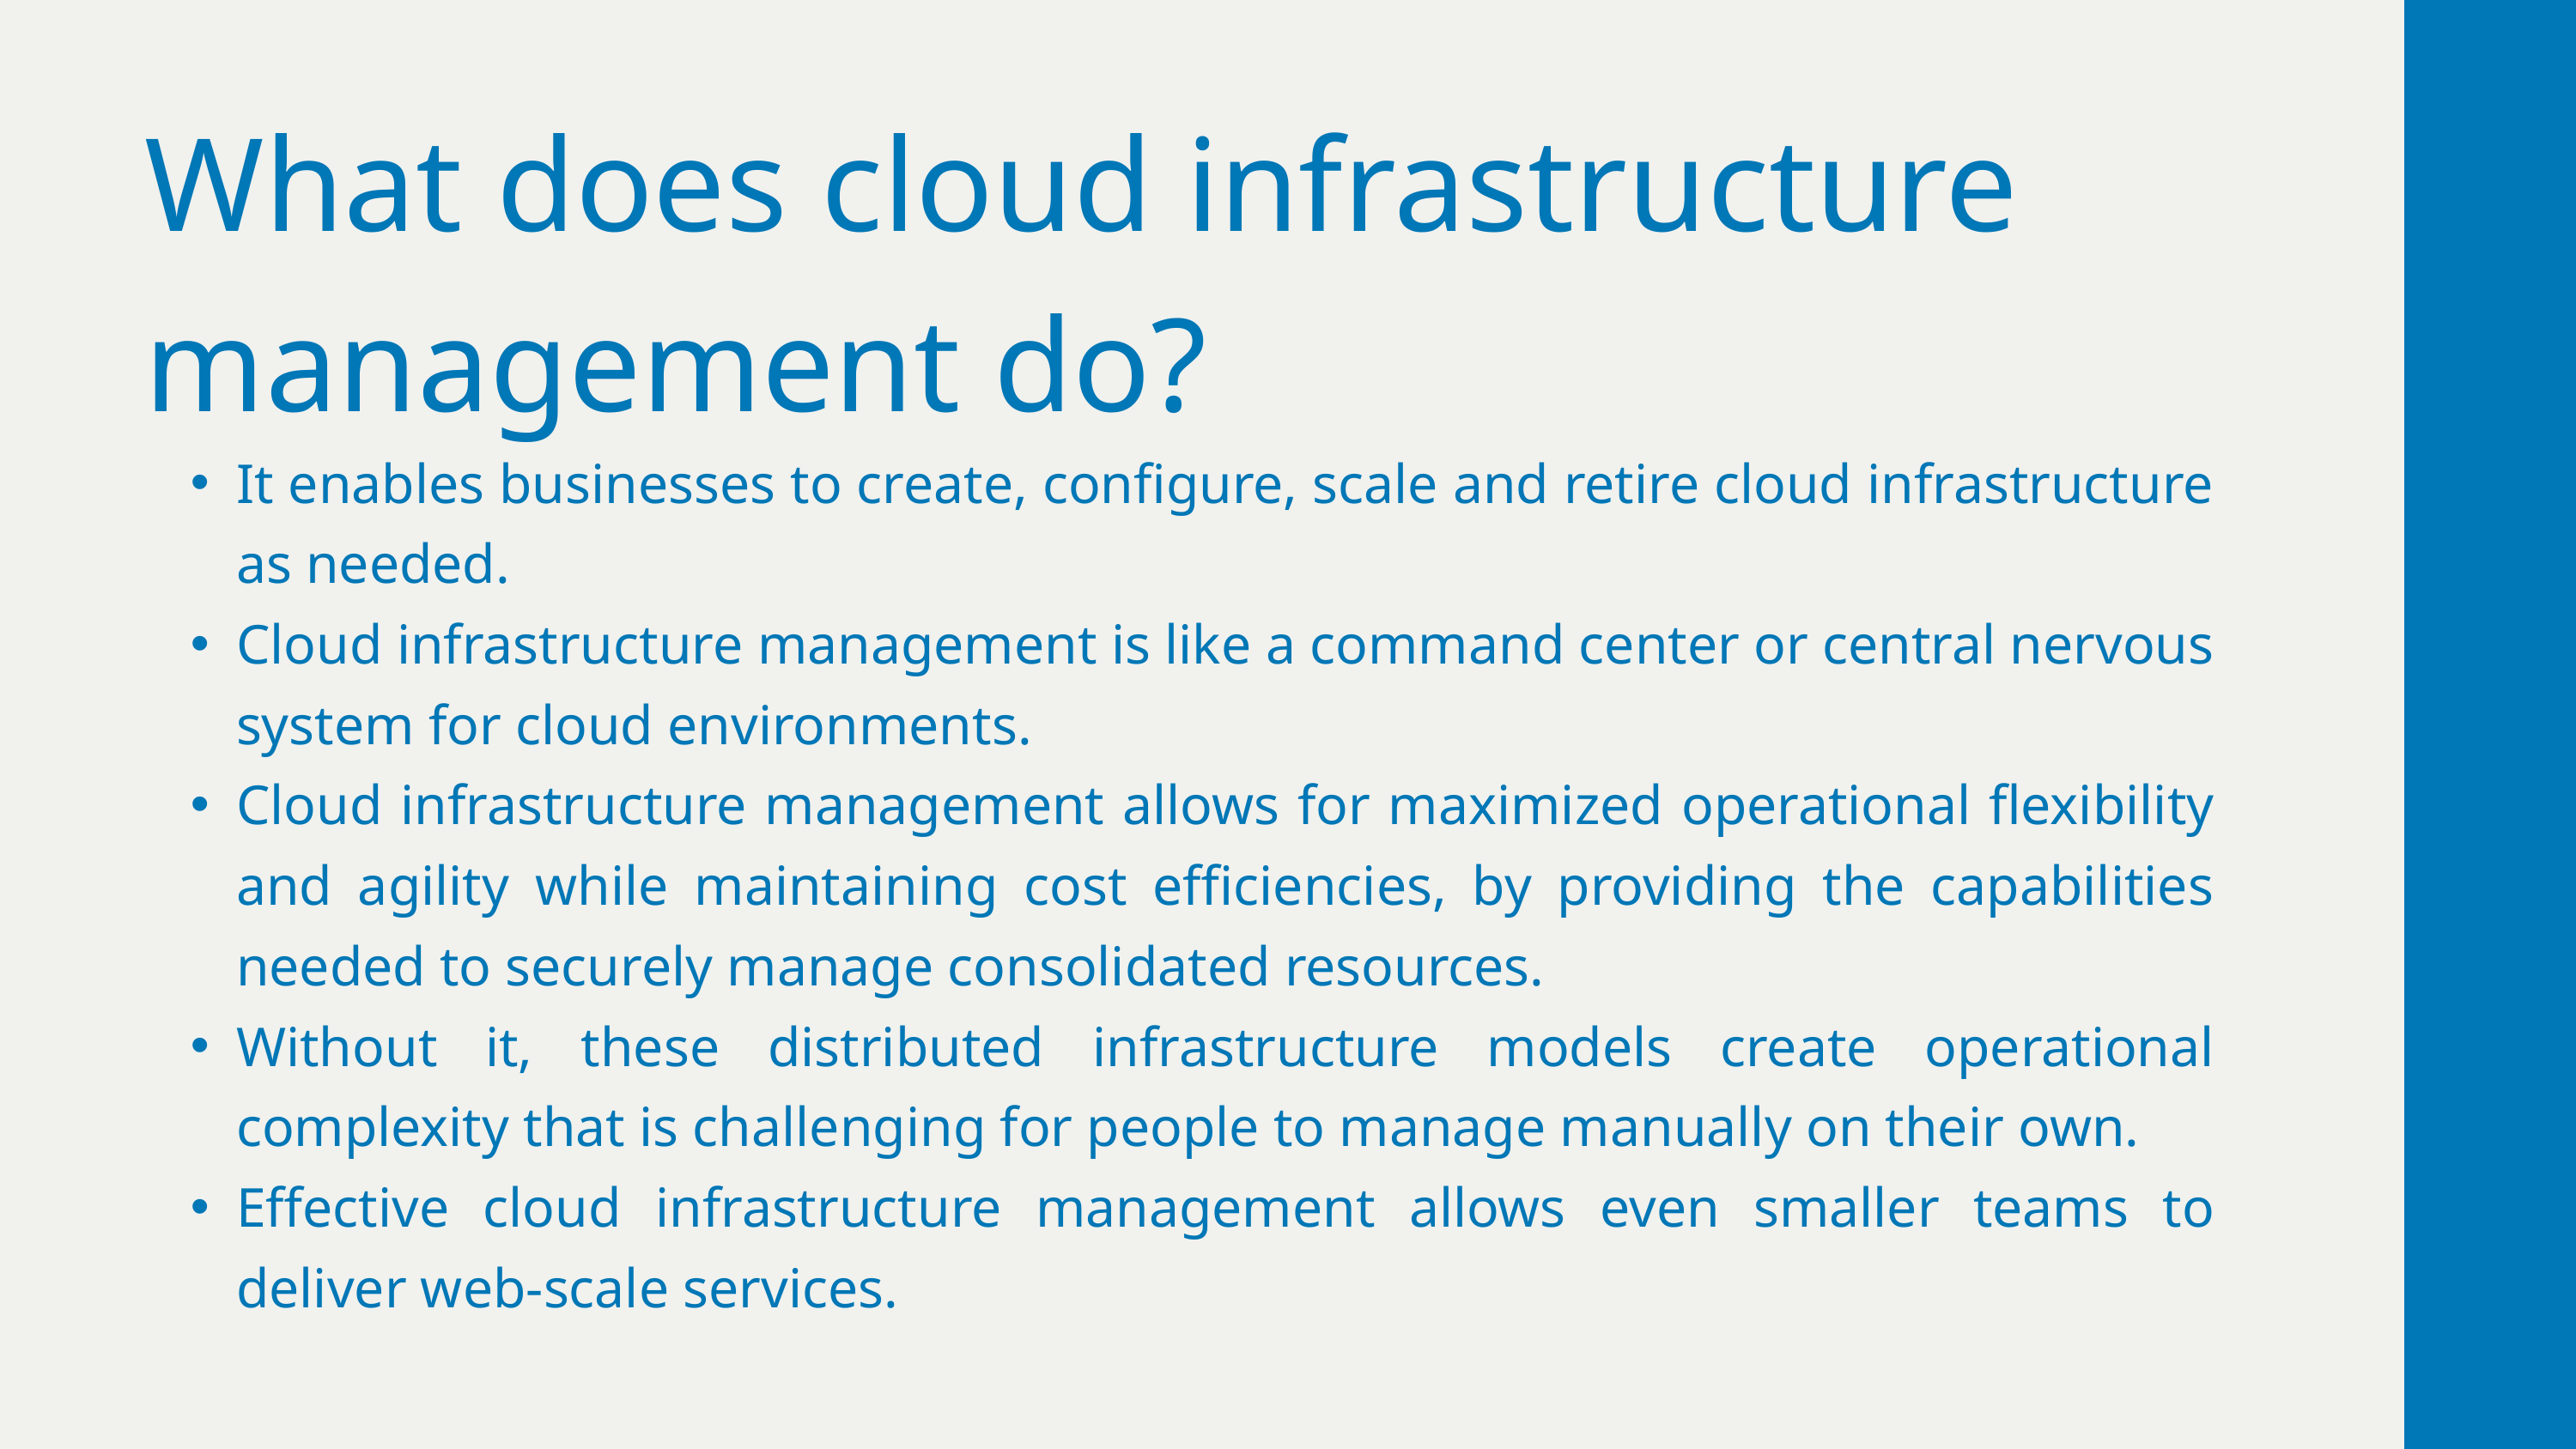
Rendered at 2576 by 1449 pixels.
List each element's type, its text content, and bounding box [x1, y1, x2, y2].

text_box What does cloud infrastructure management do? [144, 76, 2217, 433]
text_box It enables businesses to create, configure, scale and retire cloud infrastructure as needed. Cloud infrastructure management is like a command center or central nervous system for cloud environments. Cloud infrastructure management allows for maximized operational flexibility and agility while maintaining cost efficiencies, by providing the capabilities needed to securely manage consolidated resources. Without it, these distributed infrastructure models create operational complexity that is challenging for people to manage manually on their own. Effective cloud infrastructure management allows even smaller teams to deliver web-scale services. [144, 433, 2217, 1319]
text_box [2403, 0, 2576, 1449]
